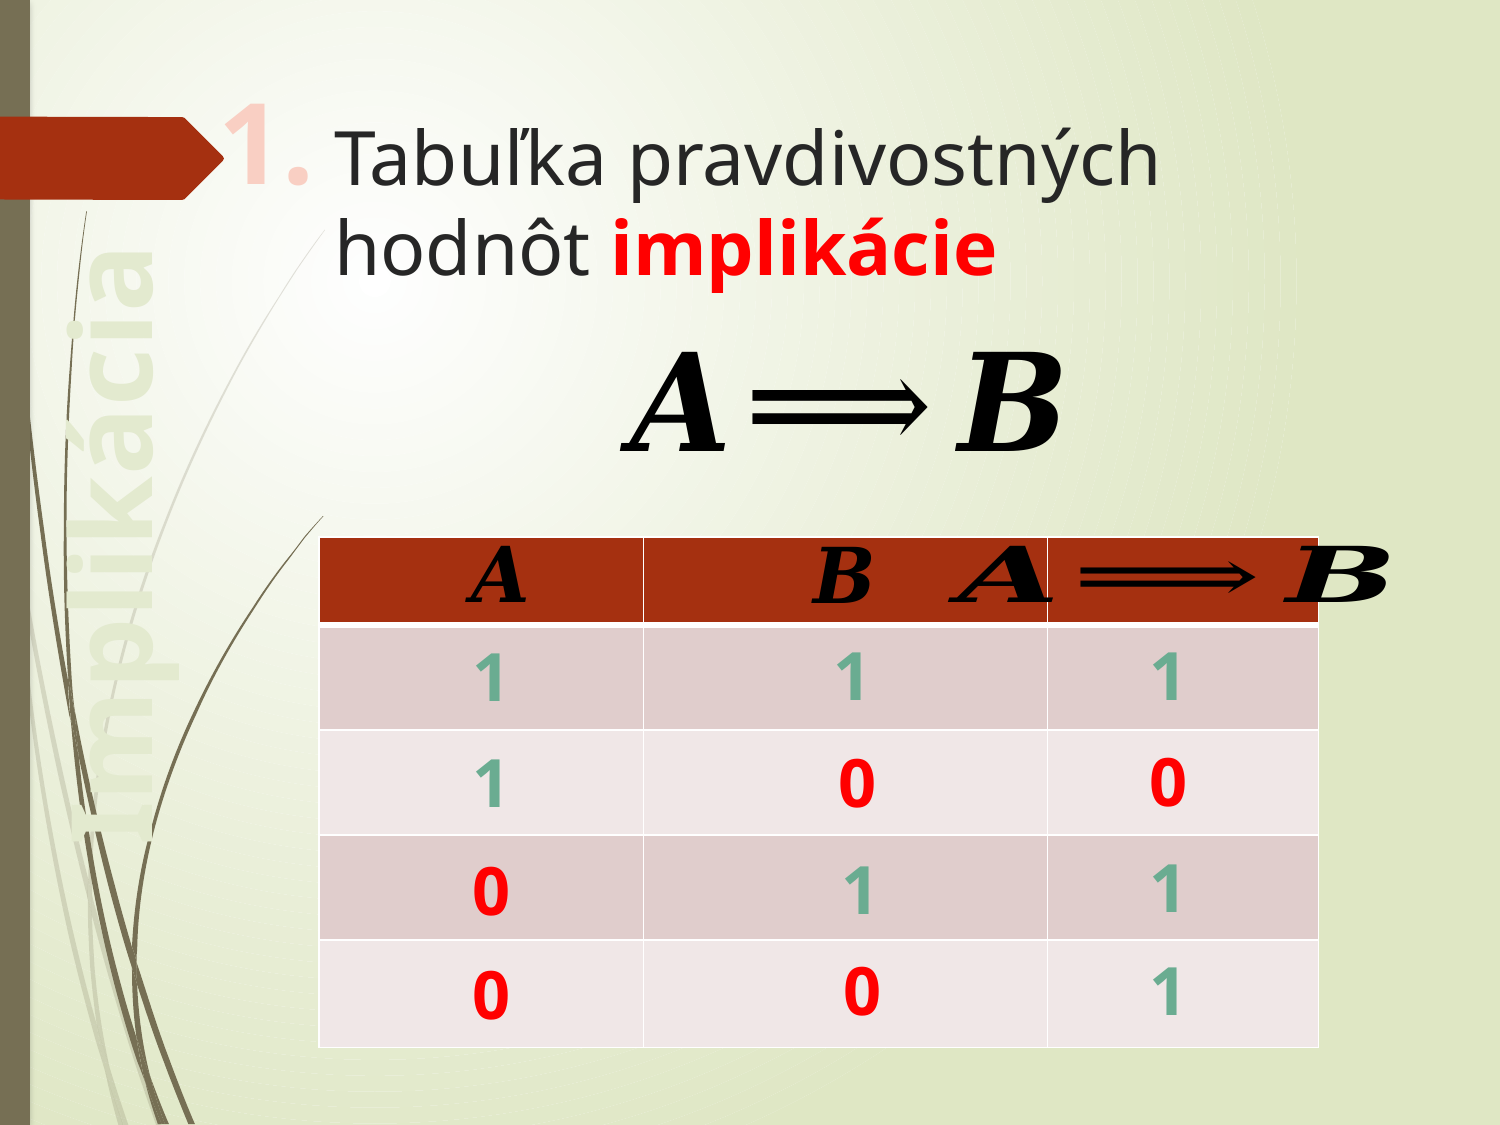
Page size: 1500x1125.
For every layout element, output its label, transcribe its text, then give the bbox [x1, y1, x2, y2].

table_cell [644, 836, 1047, 939]
table_cell [644, 731, 1047, 834]
table_cell [644, 628, 1047, 729]
table_header [320, 538, 643, 622]
text_box 1 [827, 840, 900, 936]
title Tabuľka pravdivostných hodnôt implikácie [319, 102, 1400, 313]
text_box 0 [457, 841, 526, 937]
text_box 1 [1135, 626, 1208, 722]
table_cell [320, 941, 643, 1047]
text_box 0 [457, 945, 526, 1041]
table_cell [1048, 628, 1318, 729]
text_box 1 [819, 626, 892, 722]
table_cell [1048, 731, 1318, 834]
text_box 0 [829, 941, 897, 1037]
text_box 1 [1135, 941, 1208, 1037]
table_cell [320, 836, 643, 939]
text_box 0 [824, 733, 893, 828]
text_box 1 [1135, 838, 1208, 934]
text_box 1 [457, 627, 530, 722]
table_header [1048, 538, 1318, 622]
table_cell [320, 731, 643, 834]
table_cell [1048, 836, 1318, 939]
table_cell [320, 628, 643, 729]
table_header [644, 538, 1047, 622]
text_box Implikácia [32, 229, 183, 861]
text_box 1 [457, 733, 530, 828]
table_cell [1048, 941, 1318, 1047]
text_box 1. [203, 64, 330, 215]
text_box 0 [1135, 732, 1203, 828]
table_cell [644, 941, 1047, 1047]
